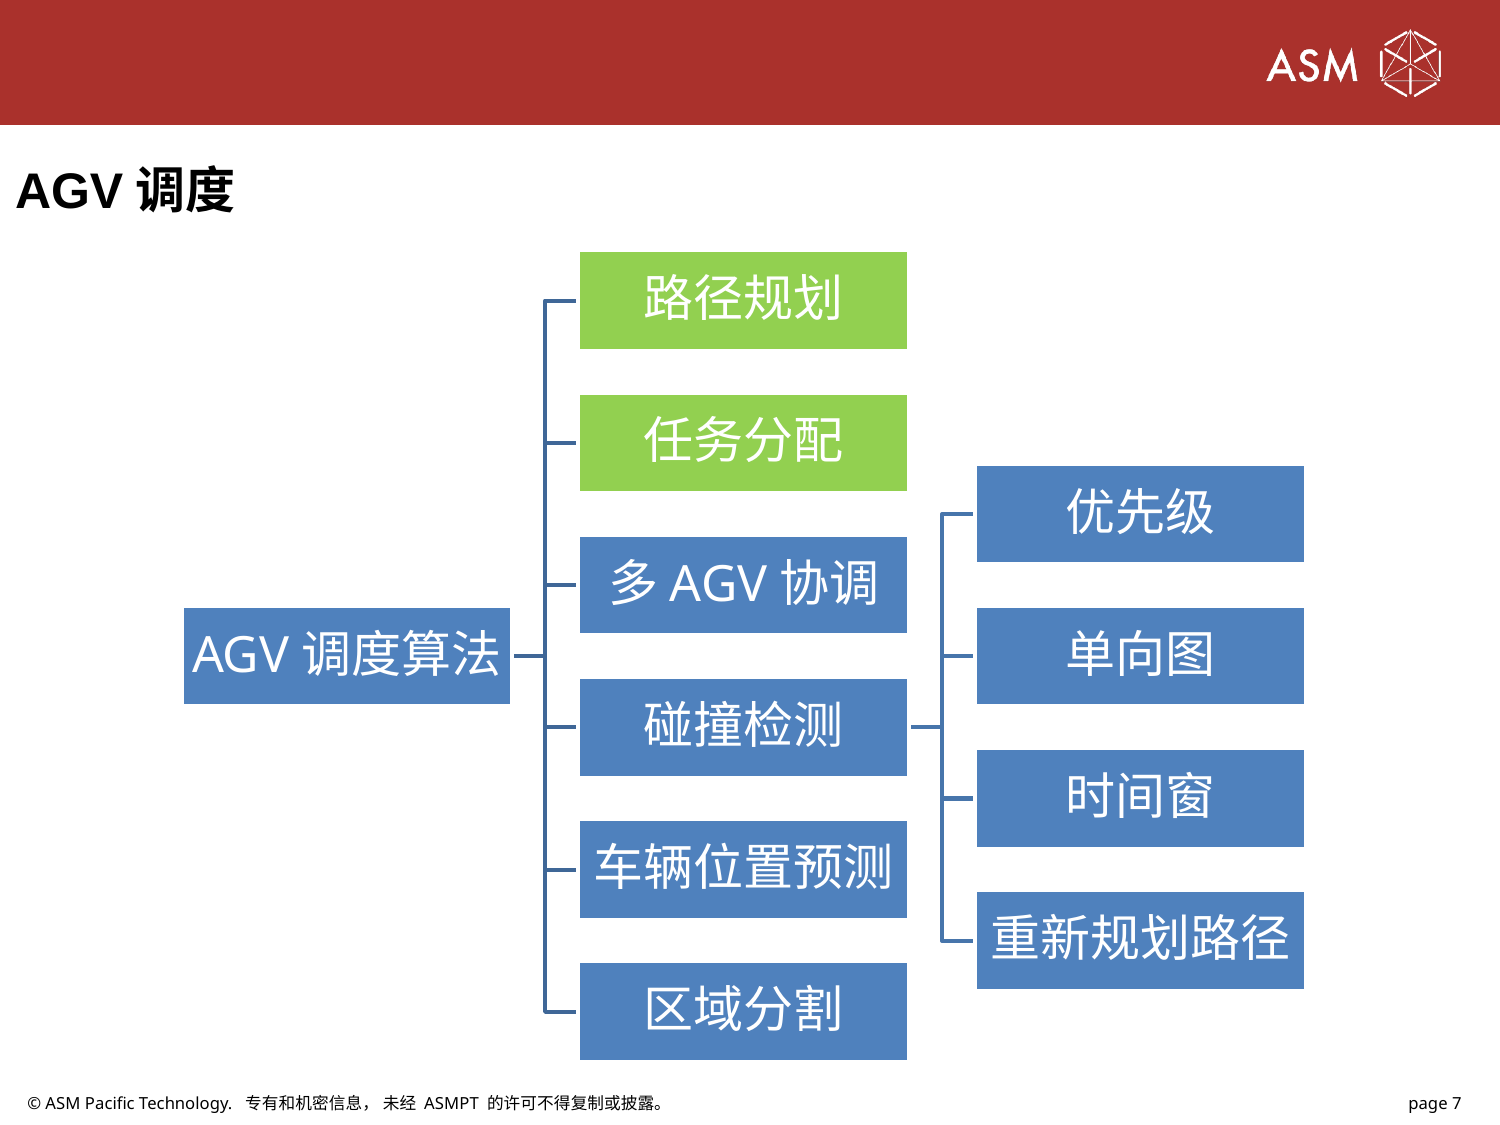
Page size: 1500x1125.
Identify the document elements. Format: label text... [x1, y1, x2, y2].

title AGV调度 [0, 149, 1500, 229]
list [24, 249, 1463, 1063]
picture [1262, 25, 1445, 100]
